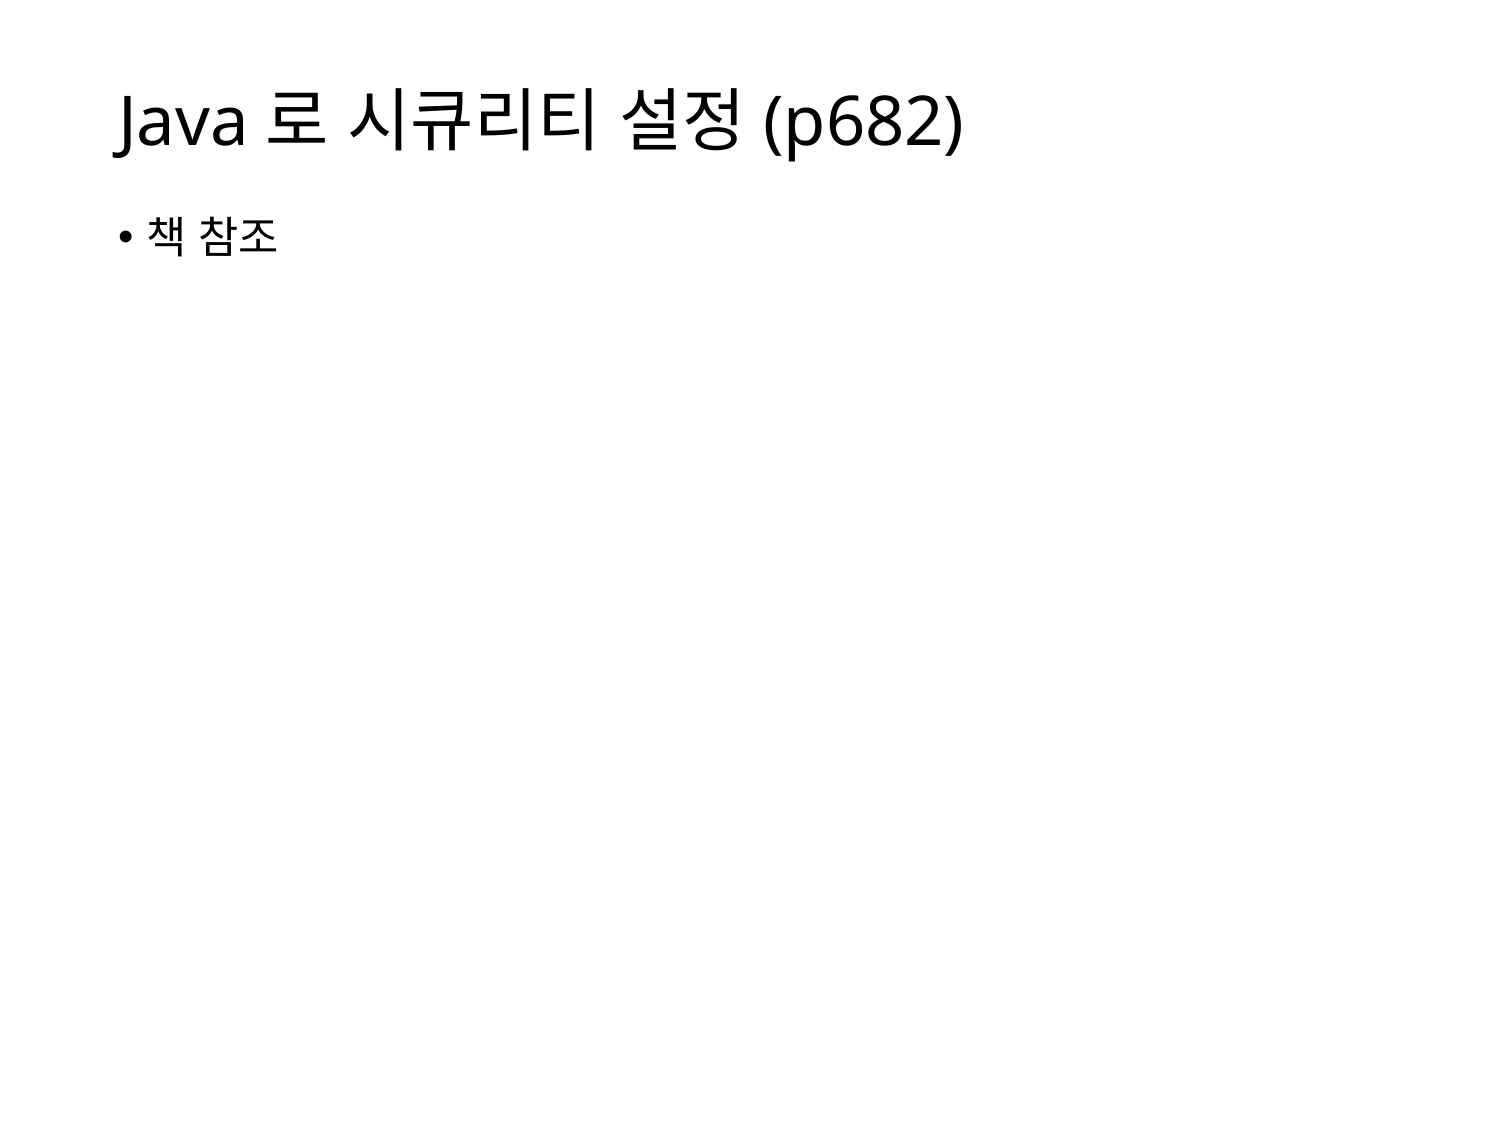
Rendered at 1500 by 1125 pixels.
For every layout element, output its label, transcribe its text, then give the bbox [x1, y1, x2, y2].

title Java로 시큐리티 설정(p682) [103, 59, 1397, 188]
list 책 참조 [103, 208, 1397, 1014]
